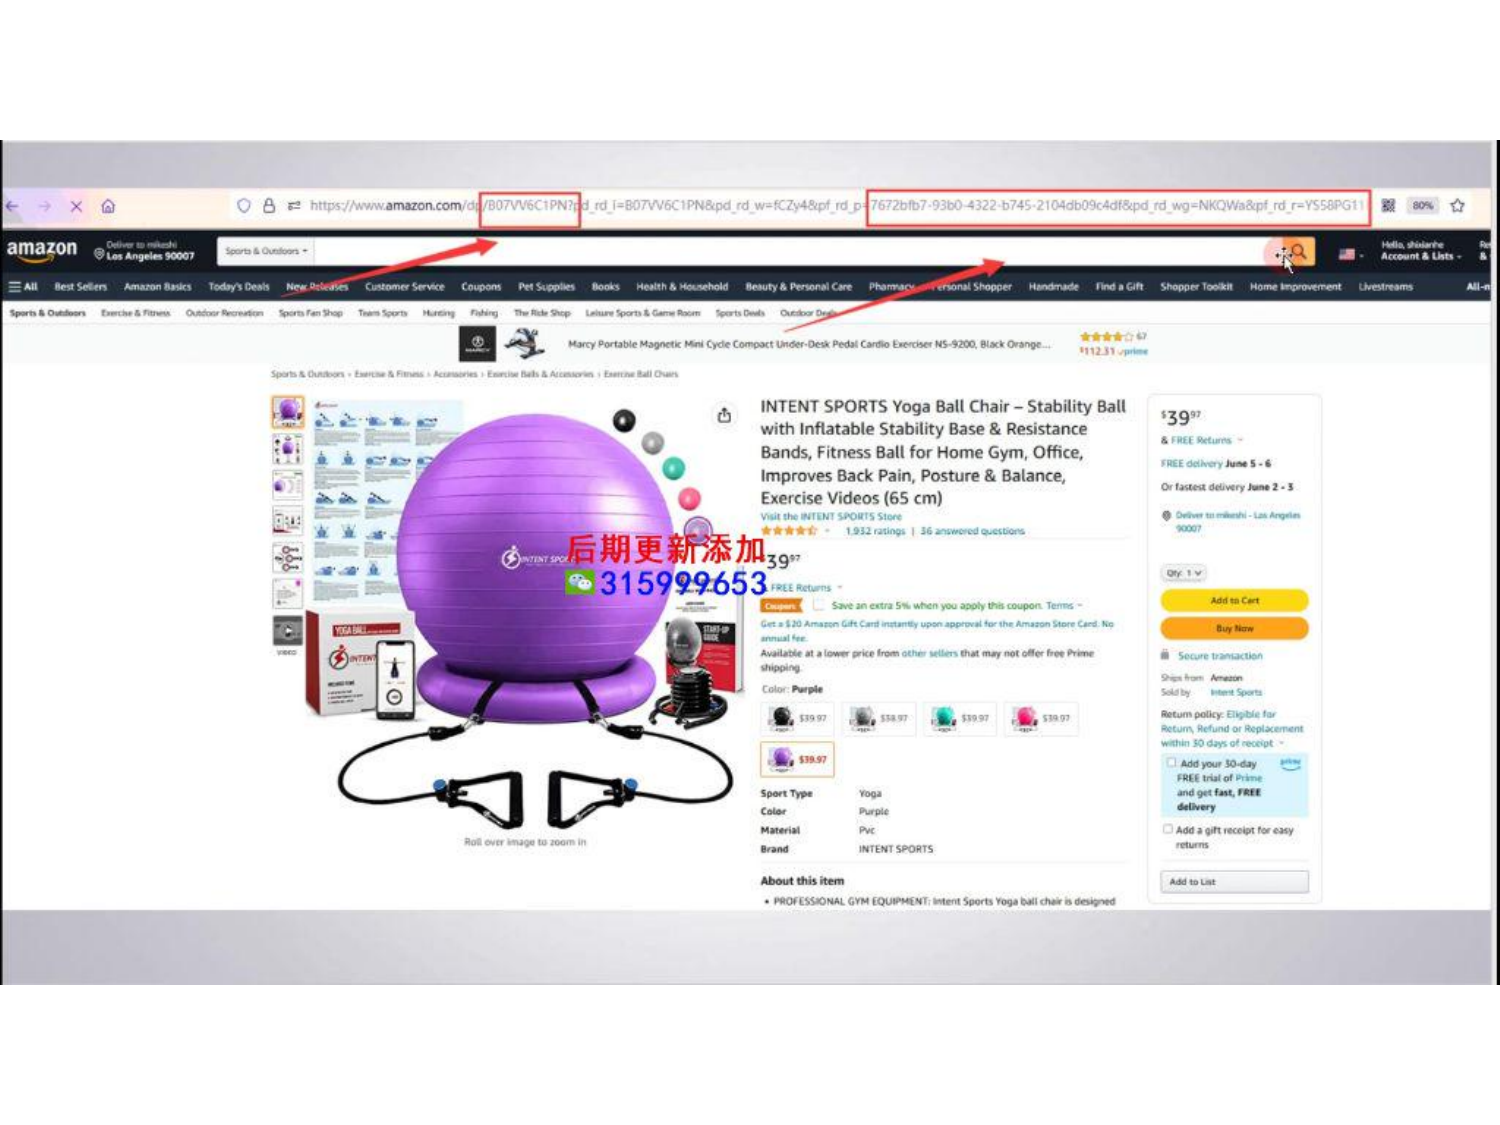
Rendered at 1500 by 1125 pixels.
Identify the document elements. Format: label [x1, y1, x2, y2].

picture [0, 140, 1500, 985]
